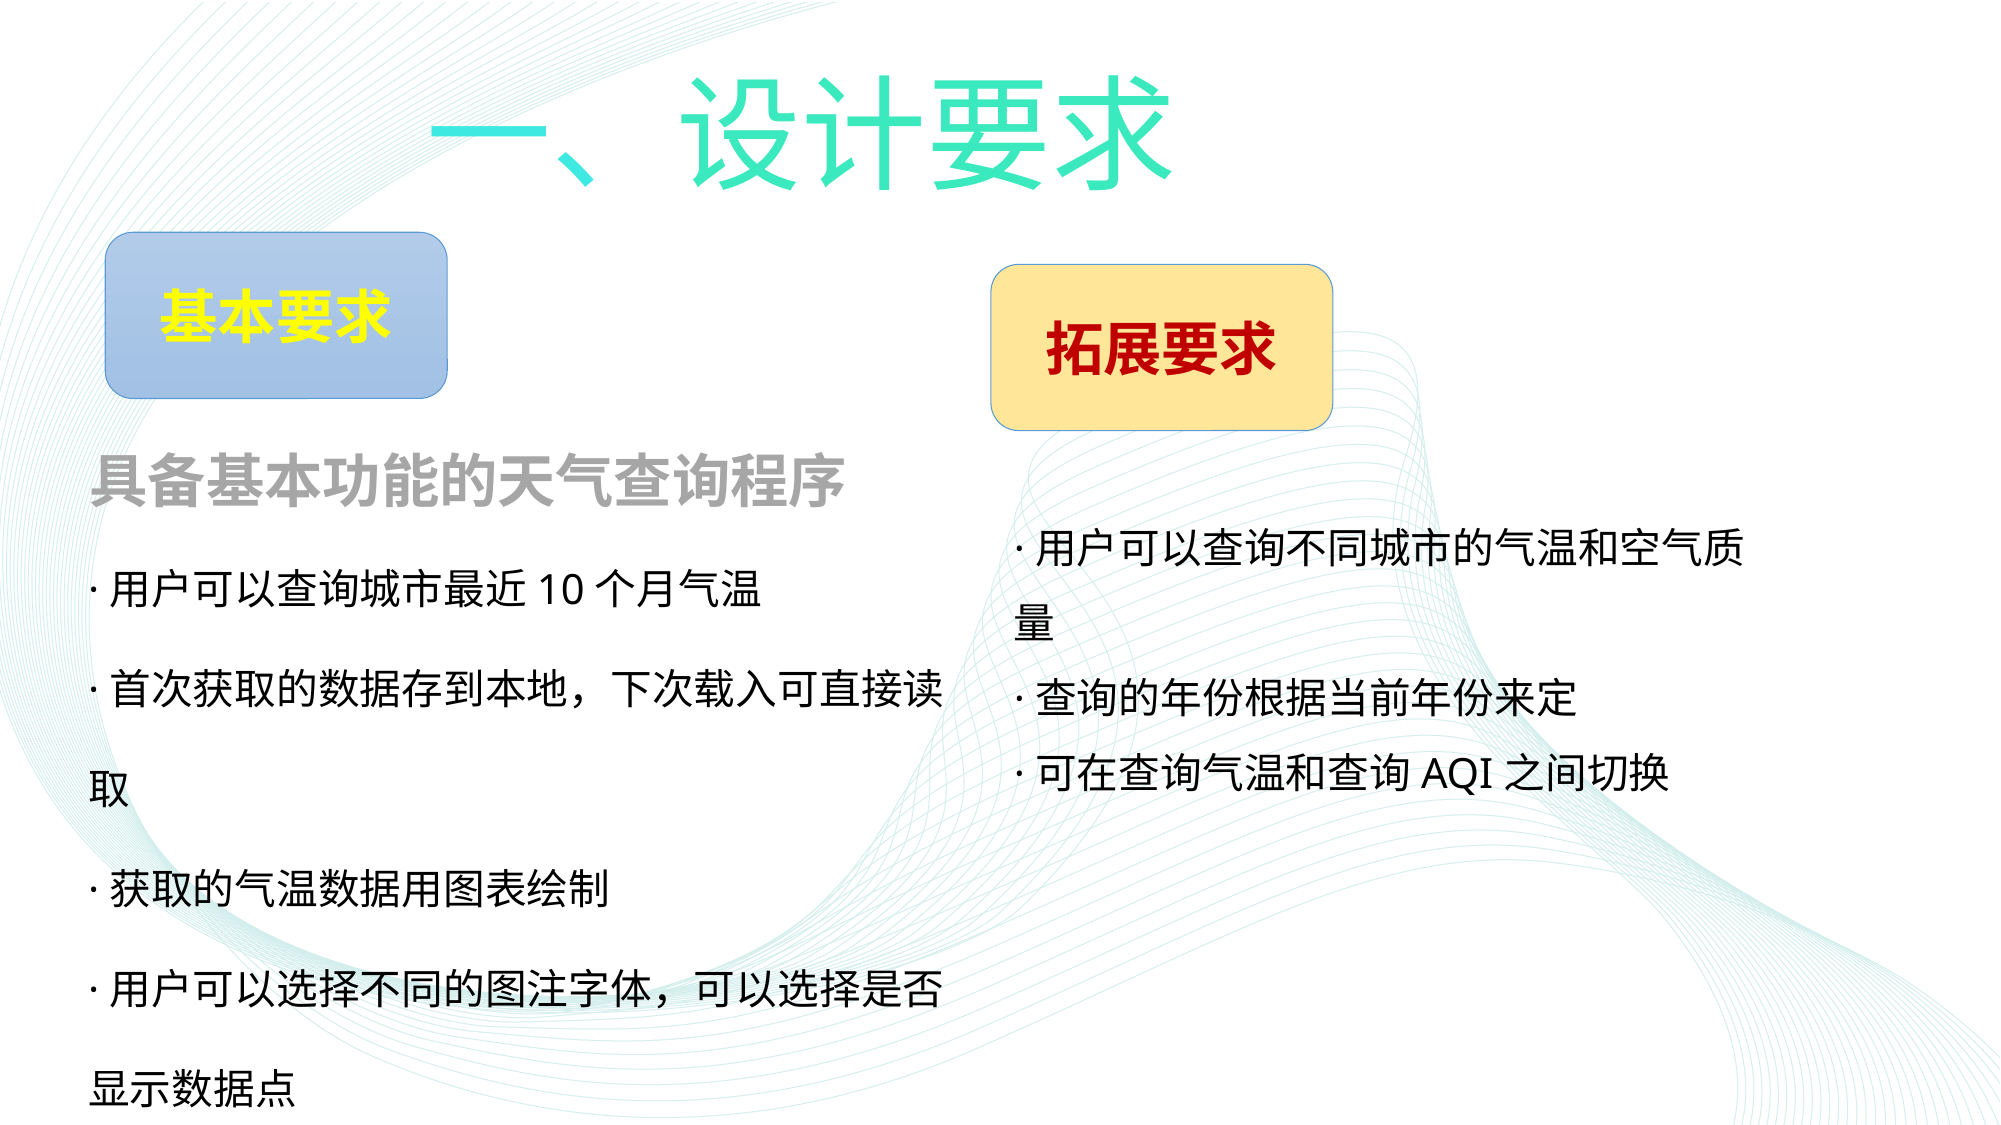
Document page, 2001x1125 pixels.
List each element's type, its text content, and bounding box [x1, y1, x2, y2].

title 一、设计要求 [105, 31, 1497, 249]
picture [0, 2, 2000, 1125]
text_box 基本要求 [104, 231, 448, 400]
text_box 拓展要求 [990, 263, 1334, 432]
text_box ·用户可以查询城市最近10个月气温 ·首次获取的数据存到本地，下次载入可直接读取 ·获取的气温数据用图表绘制 ·用户可以选择不同的图注字体，可以选择是否显示数据点 [74, 505, 1000, 1120]
text_box ·用户可以查询不同城市的气温和空气质量 ·查询的年份根据当前年份来定 ·可在查询气温和查询AQI之间切换 [999, 489, 1774, 804]
text_box 具备基本功能的天气查询程序 [74, 421, 906, 522]
